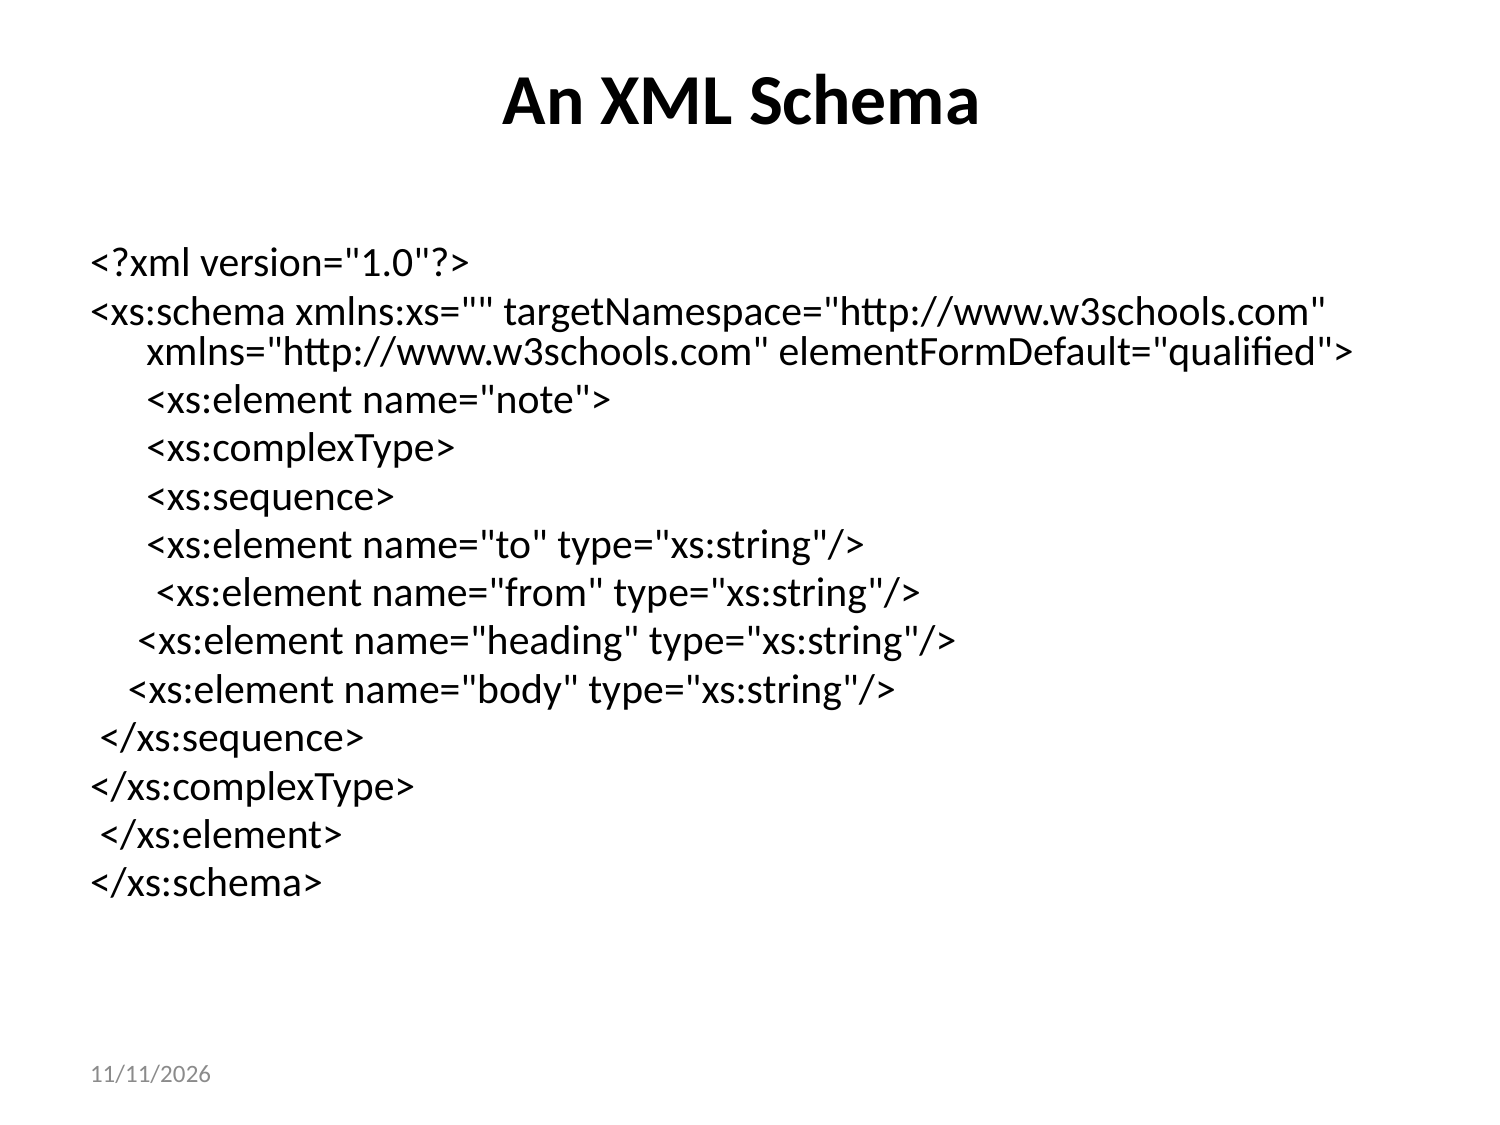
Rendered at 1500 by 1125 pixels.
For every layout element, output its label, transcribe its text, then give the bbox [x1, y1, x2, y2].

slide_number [75, 1042, 425, 1103]
list <?xml version="1.0"?> <xs:schema xmlns:xs="" targetNamespace="http://www.w3schools.com" xmlns="http://www.w3schools.com" elementFormDefault="qualified"> <xs:element name="note"> <xs:complexType> <xs:sequence> <xs:element name="to" type="xs:string"/> <xs:element name="from" type="xs:string"/> <xs:element name="heading" type="xs:string"/> <xs:element name="body" type="xs:string"/> </xs:sequence> </xs:complexType> </xs:element> </xs:schema> [75, 237, 1425, 1038]
title An XML Schema [75, 45, 1425, 233]
